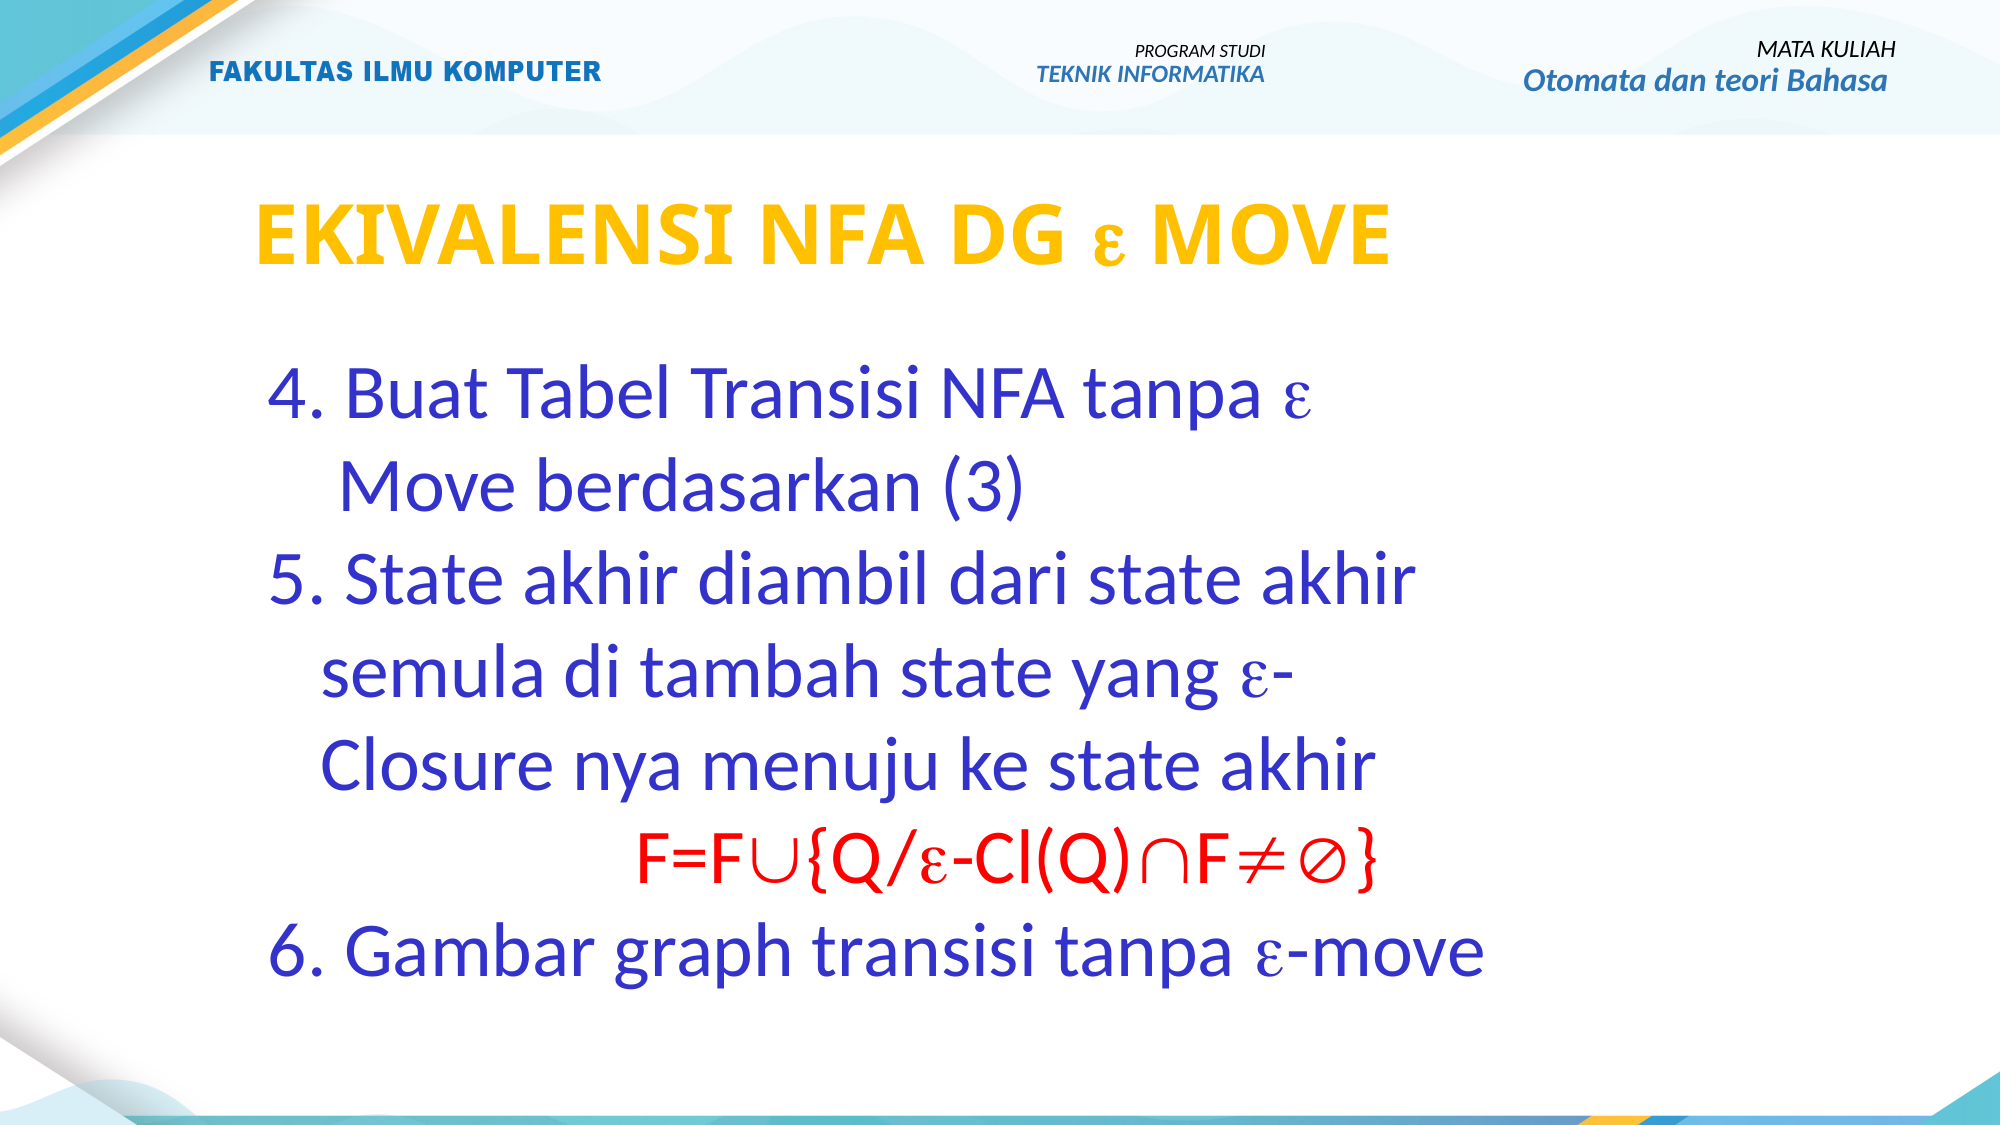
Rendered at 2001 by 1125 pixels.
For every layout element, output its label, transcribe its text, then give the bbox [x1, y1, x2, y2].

picture [0, 0, 2000, 1125]
title Ekivalensi Nfa dg  move [252, 141, 1852, 332]
text_box MATA KULIAH Otomata dan teori Bahasa [1346, 28, 1912, 140]
list 4. Buat Tabel Transisi NFA tanpa  Move berdasarkan (3) 5. State akhir diambil dari state akhir semula di tambah state yang - Closure nya menuju ke state akhir F=F{Q/-Cl(Q)F} 6. Gambar graph transisi tanpa -move [252, 333, 1761, 1001]
text_box PROGRAM STUDI TEKNIK INFORMATIKA [904, 33, 1281, 118]
